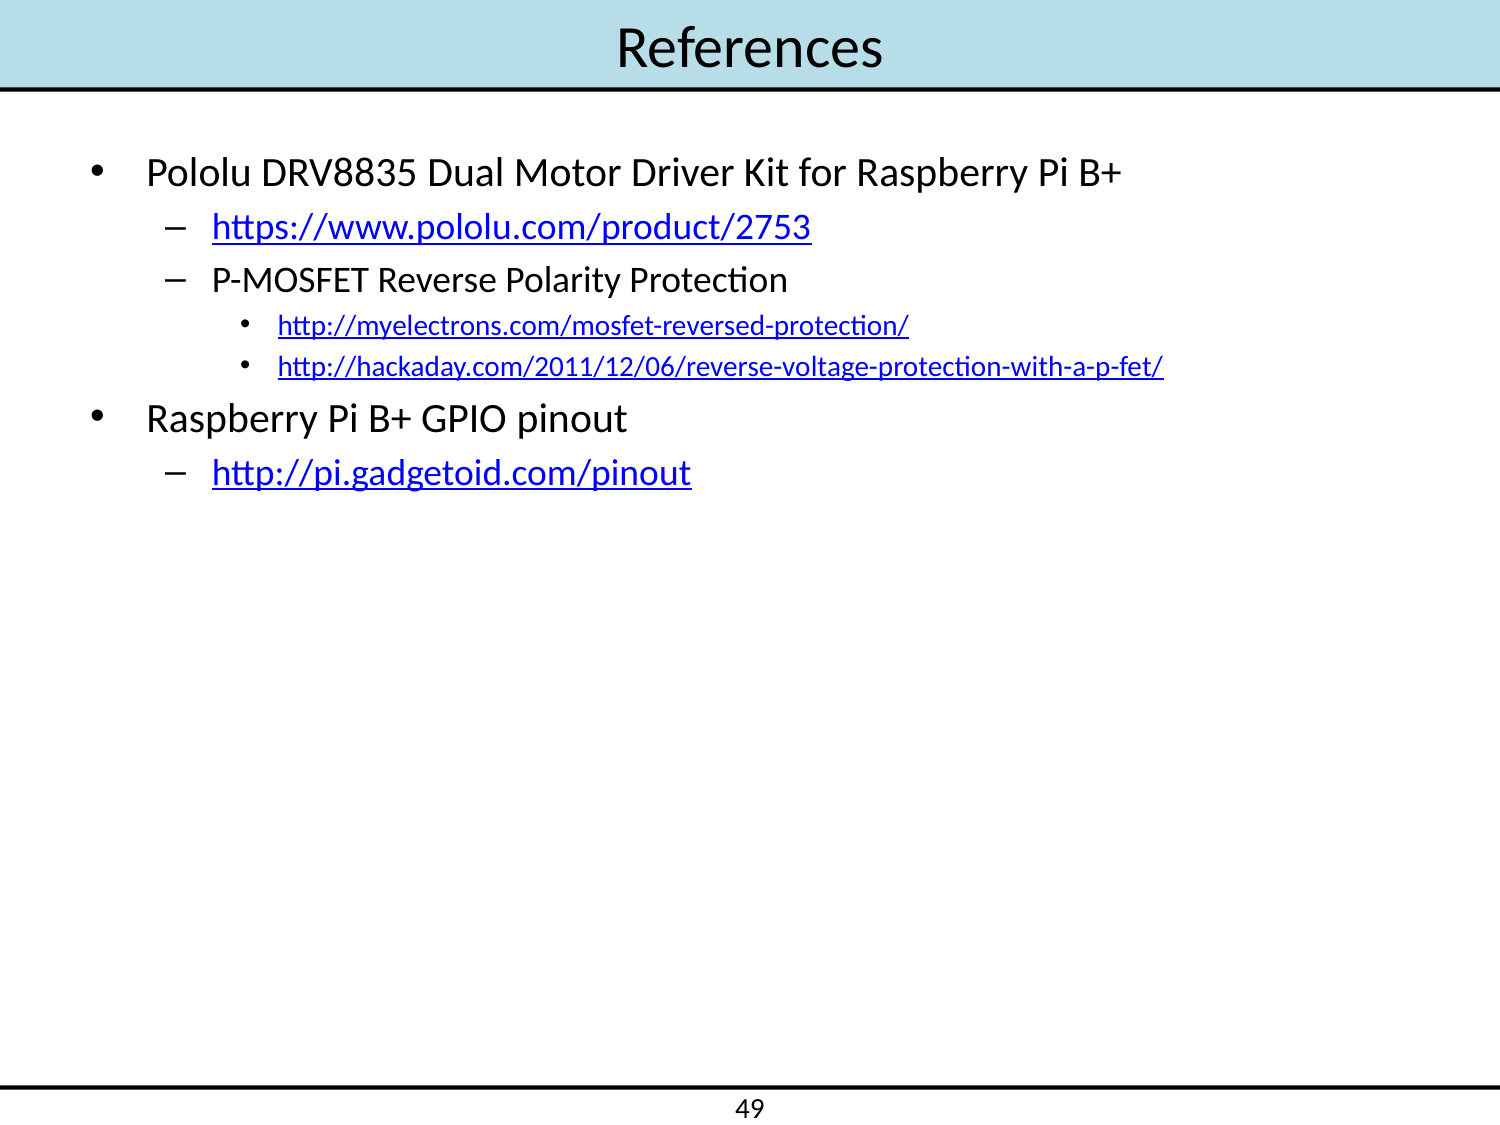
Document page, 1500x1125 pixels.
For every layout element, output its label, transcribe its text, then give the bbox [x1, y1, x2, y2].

list Pololu DRV8835 Dual Motor Driver Kit for Raspberry Pi B+ https://www.pololu.com/product/2753 P-MOSFET Reverse Polarity Protection http://myelectrons.com/mosfet-reversed-protection/ http://hackaday.com/2011/12/06/reverse-voltage-protection-with-a-p-fet/ Raspberry Pi B+ GPIO pinout http://pi.gadgetoid.com/pinout [75, 137, 1425, 1075]
title References [0, 0, 1500, 88]
